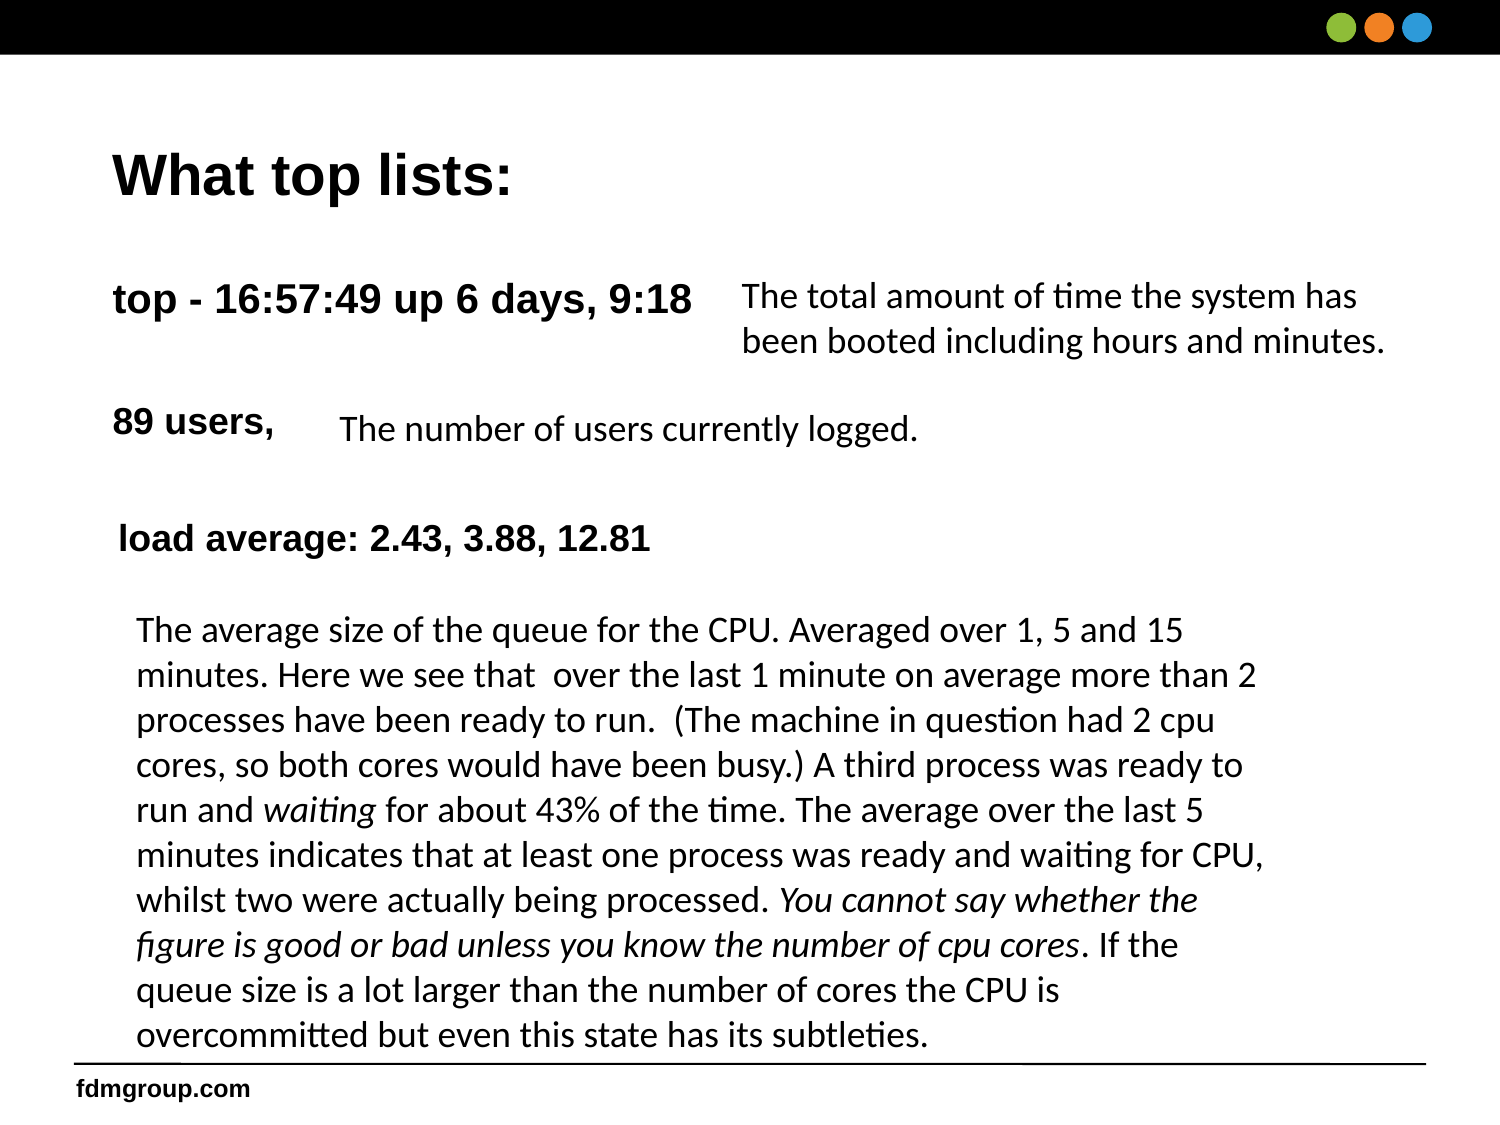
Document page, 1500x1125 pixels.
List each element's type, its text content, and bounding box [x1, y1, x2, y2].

text_box 89 users, [112, 397, 324, 454]
text_box The total amount of time the system has been booted including hours and minutes. [726, 263, 1435, 369]
text_box What top lists: [112, 137, 1388, 216]
text_box The number of users currently logged. [324, 397, 943, 457]
text_box top - 16:57:49 up 6 days, 9:18 [112, 271, 726, 362]
text_box load average: 2.43, 3.88, 12.81 [103, 506, 667, 567]
text_box The average size of the queue for the CPU. Averaged over 1, 5 and 15 minutes. Here we see that over the last 1 minute on average more than 2 processes have been ready to run. (The machine in question had 2 cpu cores, so both cores would have been busy.) A third process was ready to run and waiting for about 43% of the time. The average over the last 5 minutes indicates that at least one process was ready and waiting for CPU, whilst two were actually being processed. You cannot say whether the figure is good or bad unless you know the number of cpu cores. If the queue size is a lot larger than the number of cores the CPU is overcommitted but even this state has its subtleties. [121, 597, 1291, 1063]
